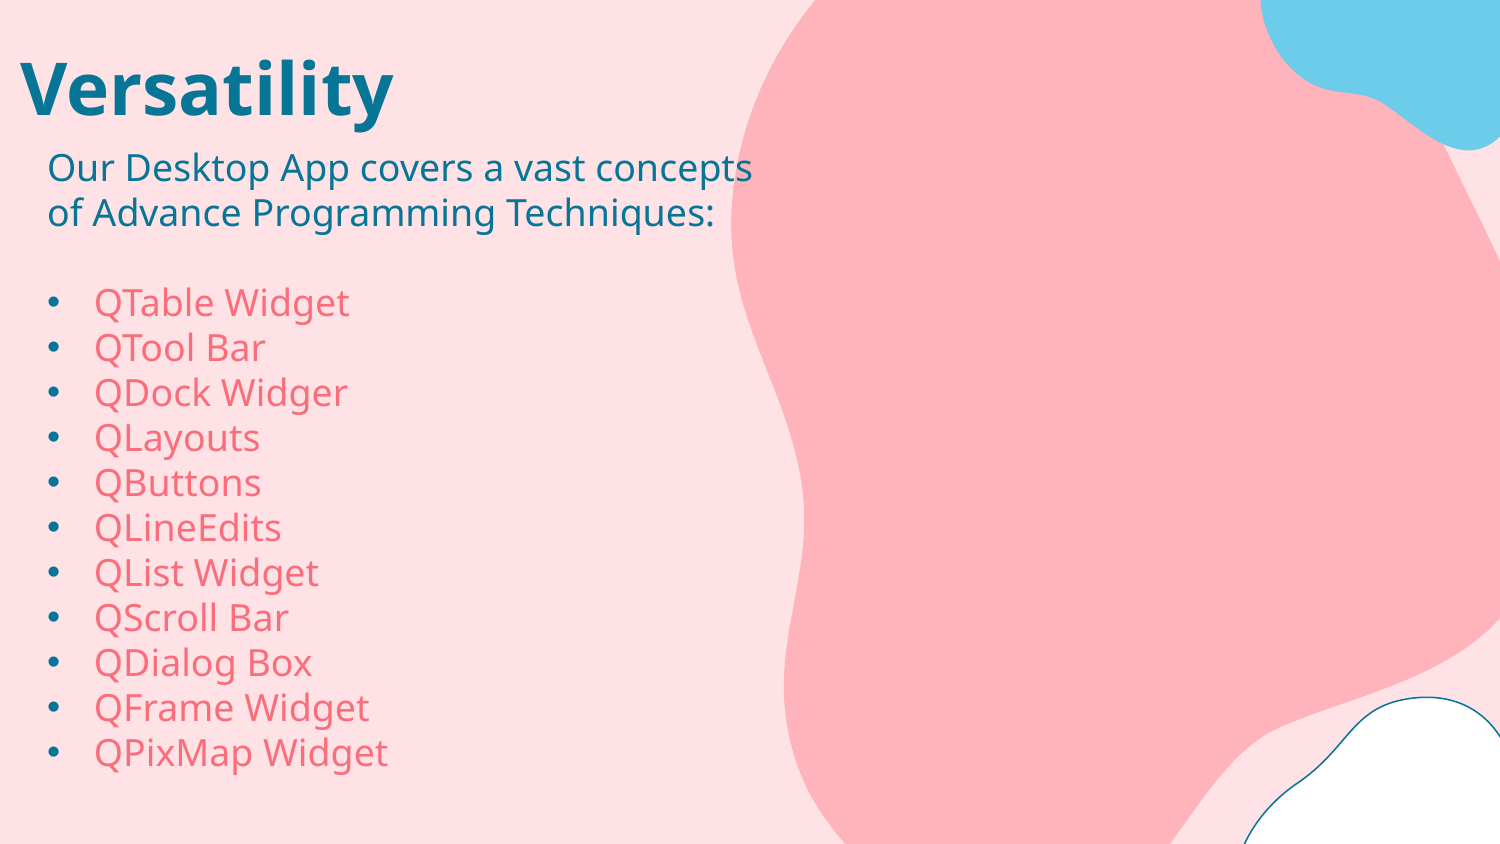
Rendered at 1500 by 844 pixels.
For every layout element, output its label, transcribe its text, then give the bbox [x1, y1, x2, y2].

title Versatility [0, 39, 415, 146]
subtitle Our Desktop App covers a vast concepts of Advance Programming Techniques: QTable Widget QTool Bar QDock Widger QLayouts QButtons QLineEdits QList Widget QScroll Bar QDialog Box QFrame Widget QPixMap Widget [9, 129, 785, 332]
